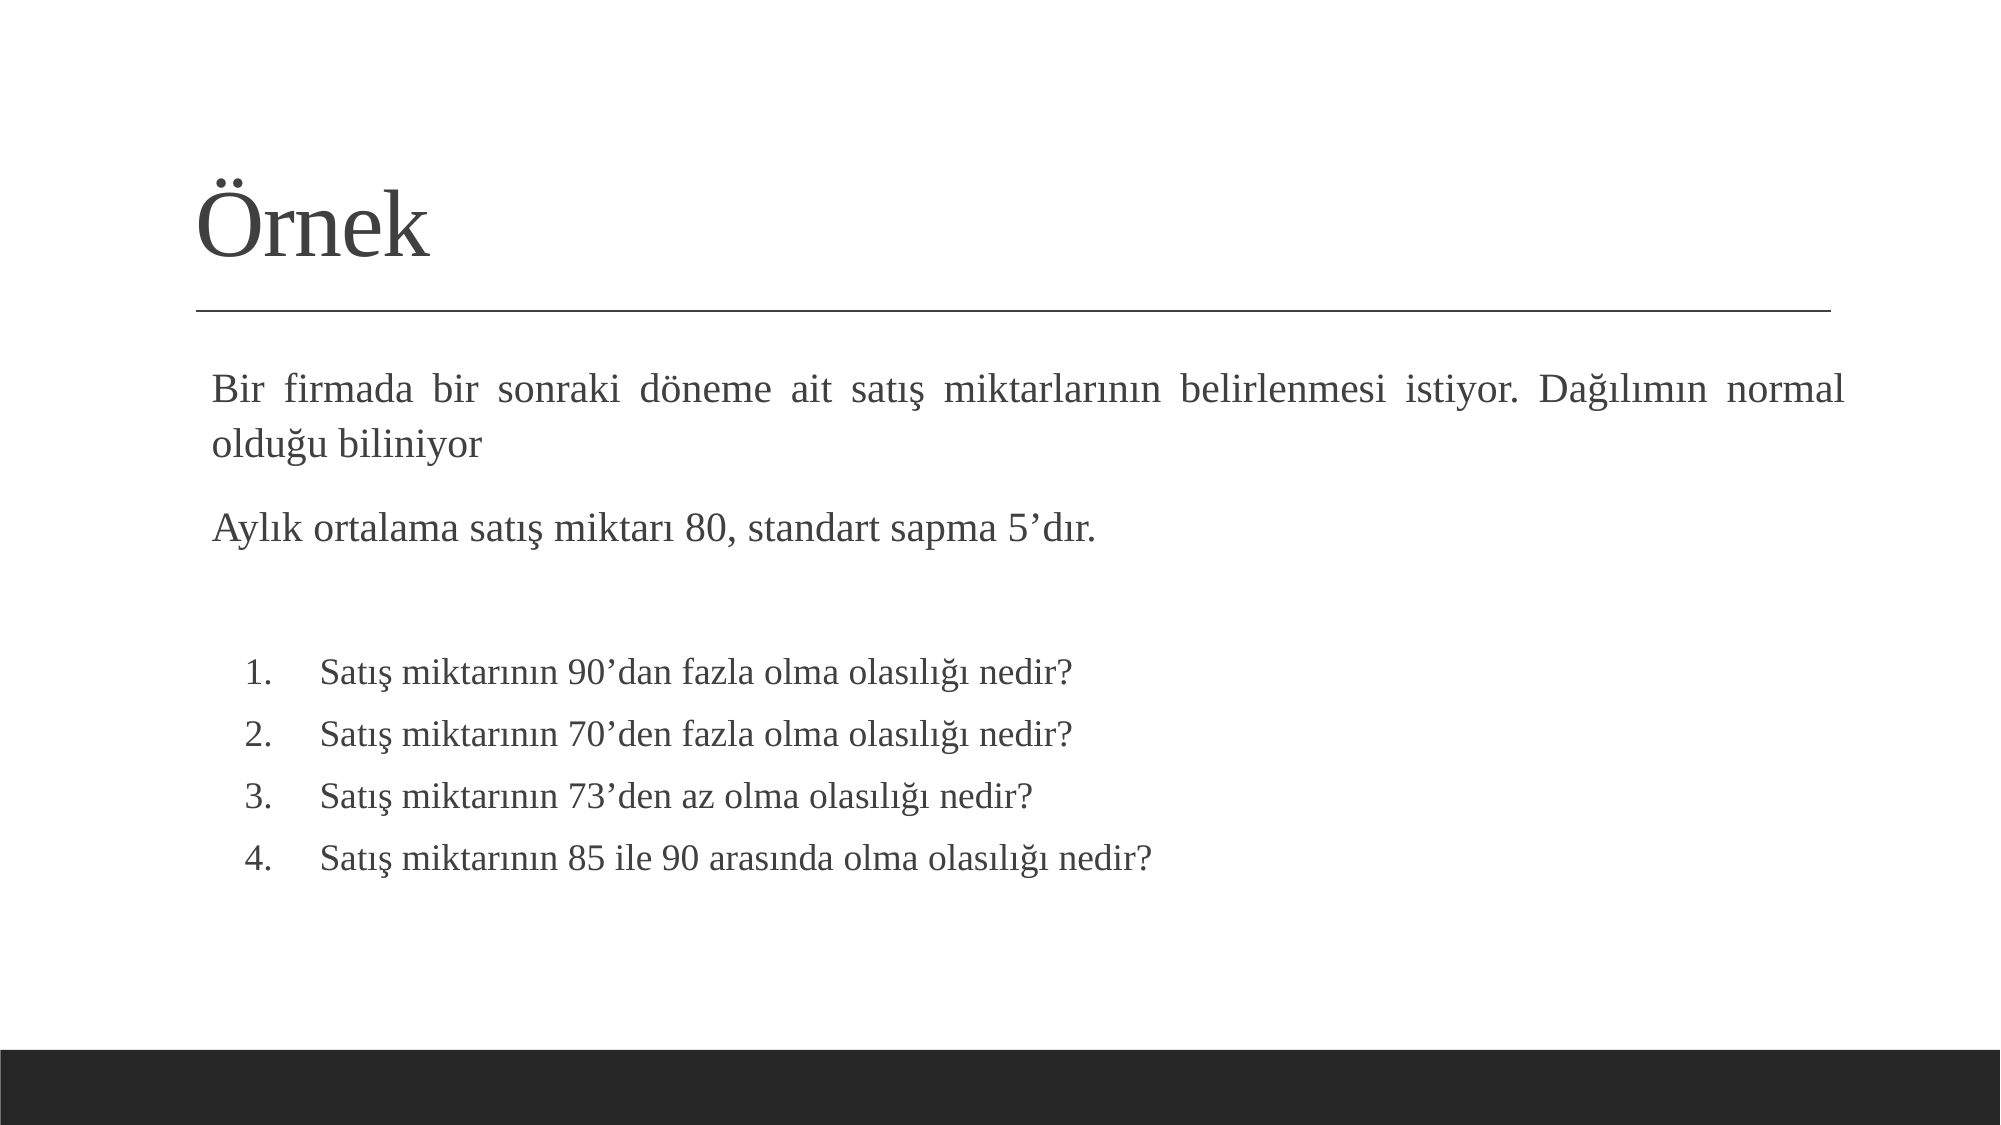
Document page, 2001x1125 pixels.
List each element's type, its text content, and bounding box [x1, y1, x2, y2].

list Bir firmada bir sonraki döneme ait satış miktarlarının belirlenmesi istiyor. Dağılımın normal olduğu biliniyor Aylık ortalama satış miktarı 80, standart sapma 5’dır. Satış miktarının 90’dan fazla olma olasılığı nedir? Satış miktarının 70’den fazla olma olasılığı nedir? Satış miktarının 73’den az olma olasılığı nedir? Satış miktarının 85 ile 90 arasında olma olasılığı nedir? [196, 347, 1847, 965]
title Örnek [180, 47, 1830, 285]
